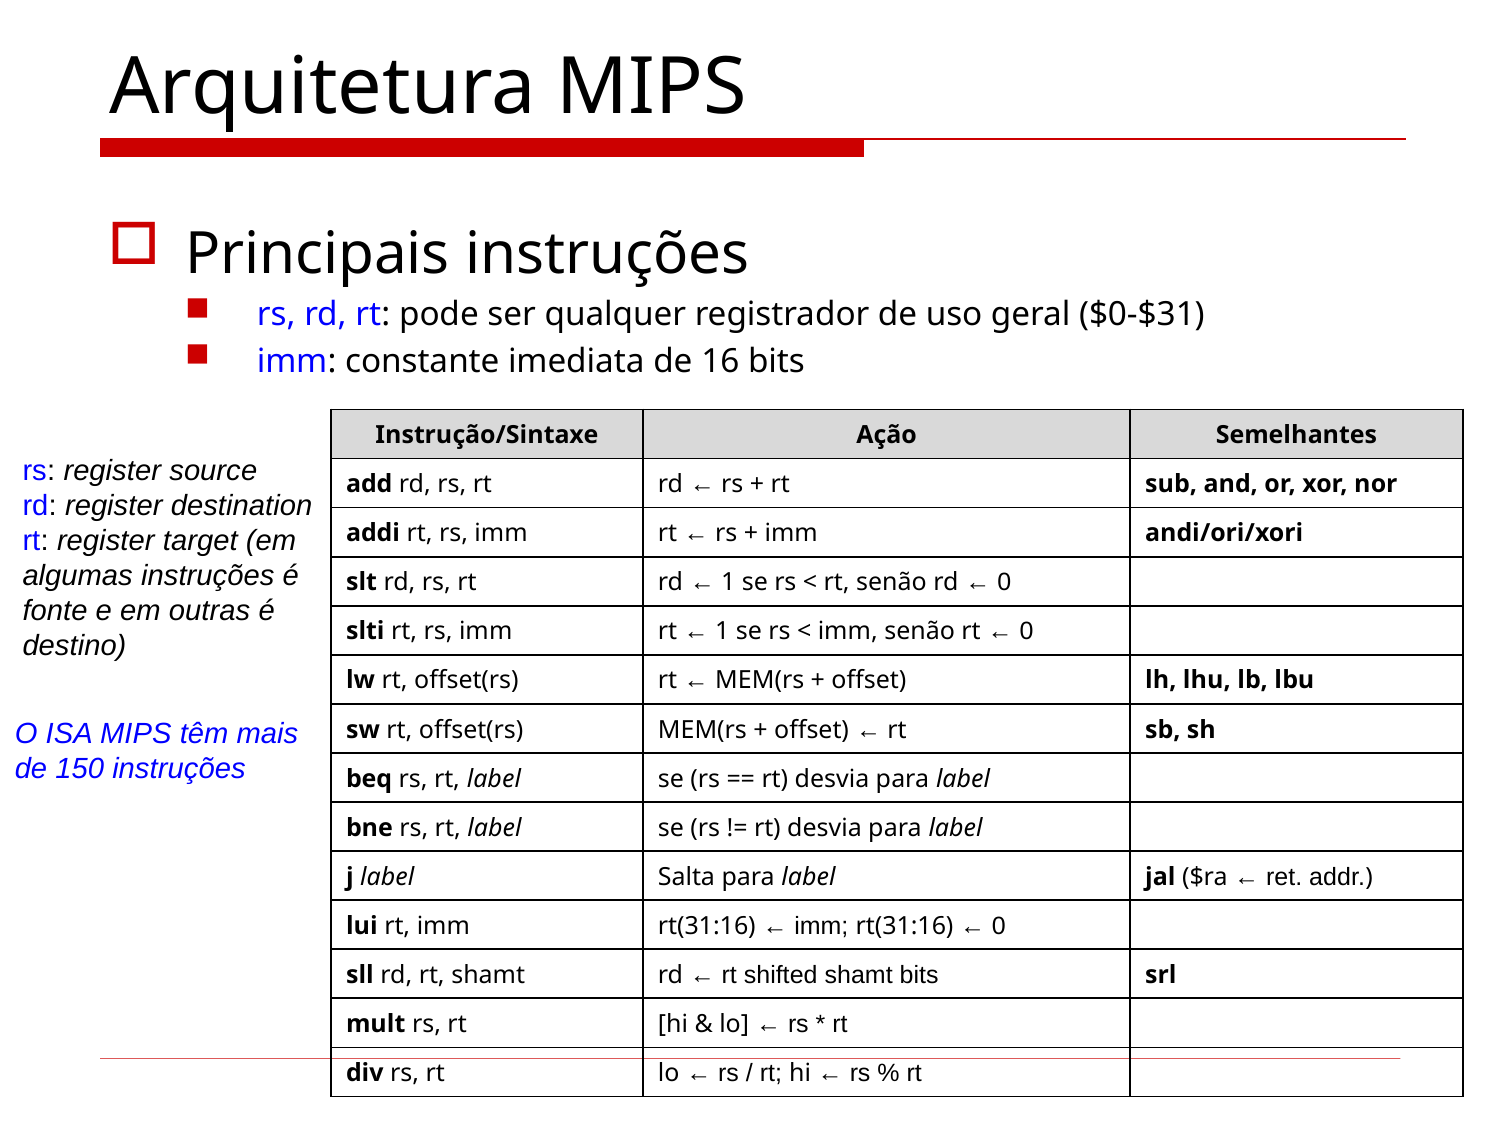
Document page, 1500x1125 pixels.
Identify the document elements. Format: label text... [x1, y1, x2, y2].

text_box O ISA MIPS têm mais de 150 instruções [0, 706, 322, 792]
table_cell sll rd, rt, shamt [332, 950, 642, 997]
table_cell [1131, 1048, 1462, 1096]
table_cell srl [1131, 950, 1462, 997]
table_cell rt ← 1 se rs < imm, senão rt ← 0 [644, 607, 1129, 654]
table_cell sub, and, or, xor, nor [1131, 459, 1462, 507]
table_cell bne rs, rt, label [332, 803, 642, 850]
table_cell lh, lhu, lb, lbu [1131, 656, 1462, 703]
table_cell MEM(rs + offset) ← rt [644, 705, 1129, 752]
table_cell lo ← rs / rt; hi ← rs % rt [644, 1048, 1129, 1096]
table_cell lw rt, offset(rs) [332, 656, 642, 703]
table_cell addi rt, rs, imm [332, 508, 642, 556]
table_cell [1131, 999, 1462, 1047]
table_cell [1131, 754, 1462, 801]
table_cell add rd, rs, rt [332, 459, 642, 507]
table_cell [1131, 558, 1462, 605]
table_cell rd ← rt shifted shamt bits [644, 950, 1129, 997]
table_cell j label [332, 852, 642, 899]
table_cell mult rs, rt [332, 999, 642, 1047]
table_cell rd ← 1 se rs < rt, senão rd ← 0 [644, 558, 1129, 605]
table_cell rt(31:16) ← imm; rt(31:16) ← 0 [644, 901, 1129, 948]
table_cell beq rs, rt, label [332, 754, 642, 801]
table_cell andi/ori/xori [1131, 508, 1462, 556]
table_cell [1131, 901, 1462, 948]
text_box rs: register source rd: register destination rt: register target (em algumas instruções é fonte e em outras é destino) [7, 444, 330, 669]
table_cell Salta para label [644, 852, 1129, 899]
table_cell slt rd, rs, rt [332, 558, 642, 605]
table_header Semelhantes [1131, 410, 1462, 458]
table_cell [hi & lo] ← rs * rt [644, 999, 1129, 1047]
title Arquitetura MIPS [93, 49, 1407, 138]
table_cell lui rt, imm [332, 901, 642, 948]
table_cell jal ($ra ← ret. addr.) [1131, 852, 1462, 899]
table_cell rt ← MEM(rs + offset) [644, 656, 1129, 703]
table_cell slti rt, rs, imm [332, 607, 642, 654]
list Principais instruções rs, rd, rt: pode ser qualquer registrador de uso geral ($0-$31) imm: constante imediata de 16 bits [92, 207, 1481, 435]
table_cell div rs, rt [332, 1048, 642, 1096]
table_header Ação [644, 410, 1129, 458]
table_cell [1131, 803, 1462, 850]
table_cell [1131, 607, 1462, 654]
table_cell sw rt, offset(rs) [332, 705, 642, 752]
table_cell se (rs != rt) desvia para label [644, 803, 1129, 850]
table_cell rt ← rs + imm [644, 508, 1129, 556]
table_cell rd ← rs + rt [644, 459, 1129, 507]
table_header Instrução/Sintaxe [332, 410, 642, 458]
table_cell se (rs == rt) desvia para label [644, 754, 1129, 801]
table_cell sb, sh [1131, 705, 1462, 752]
